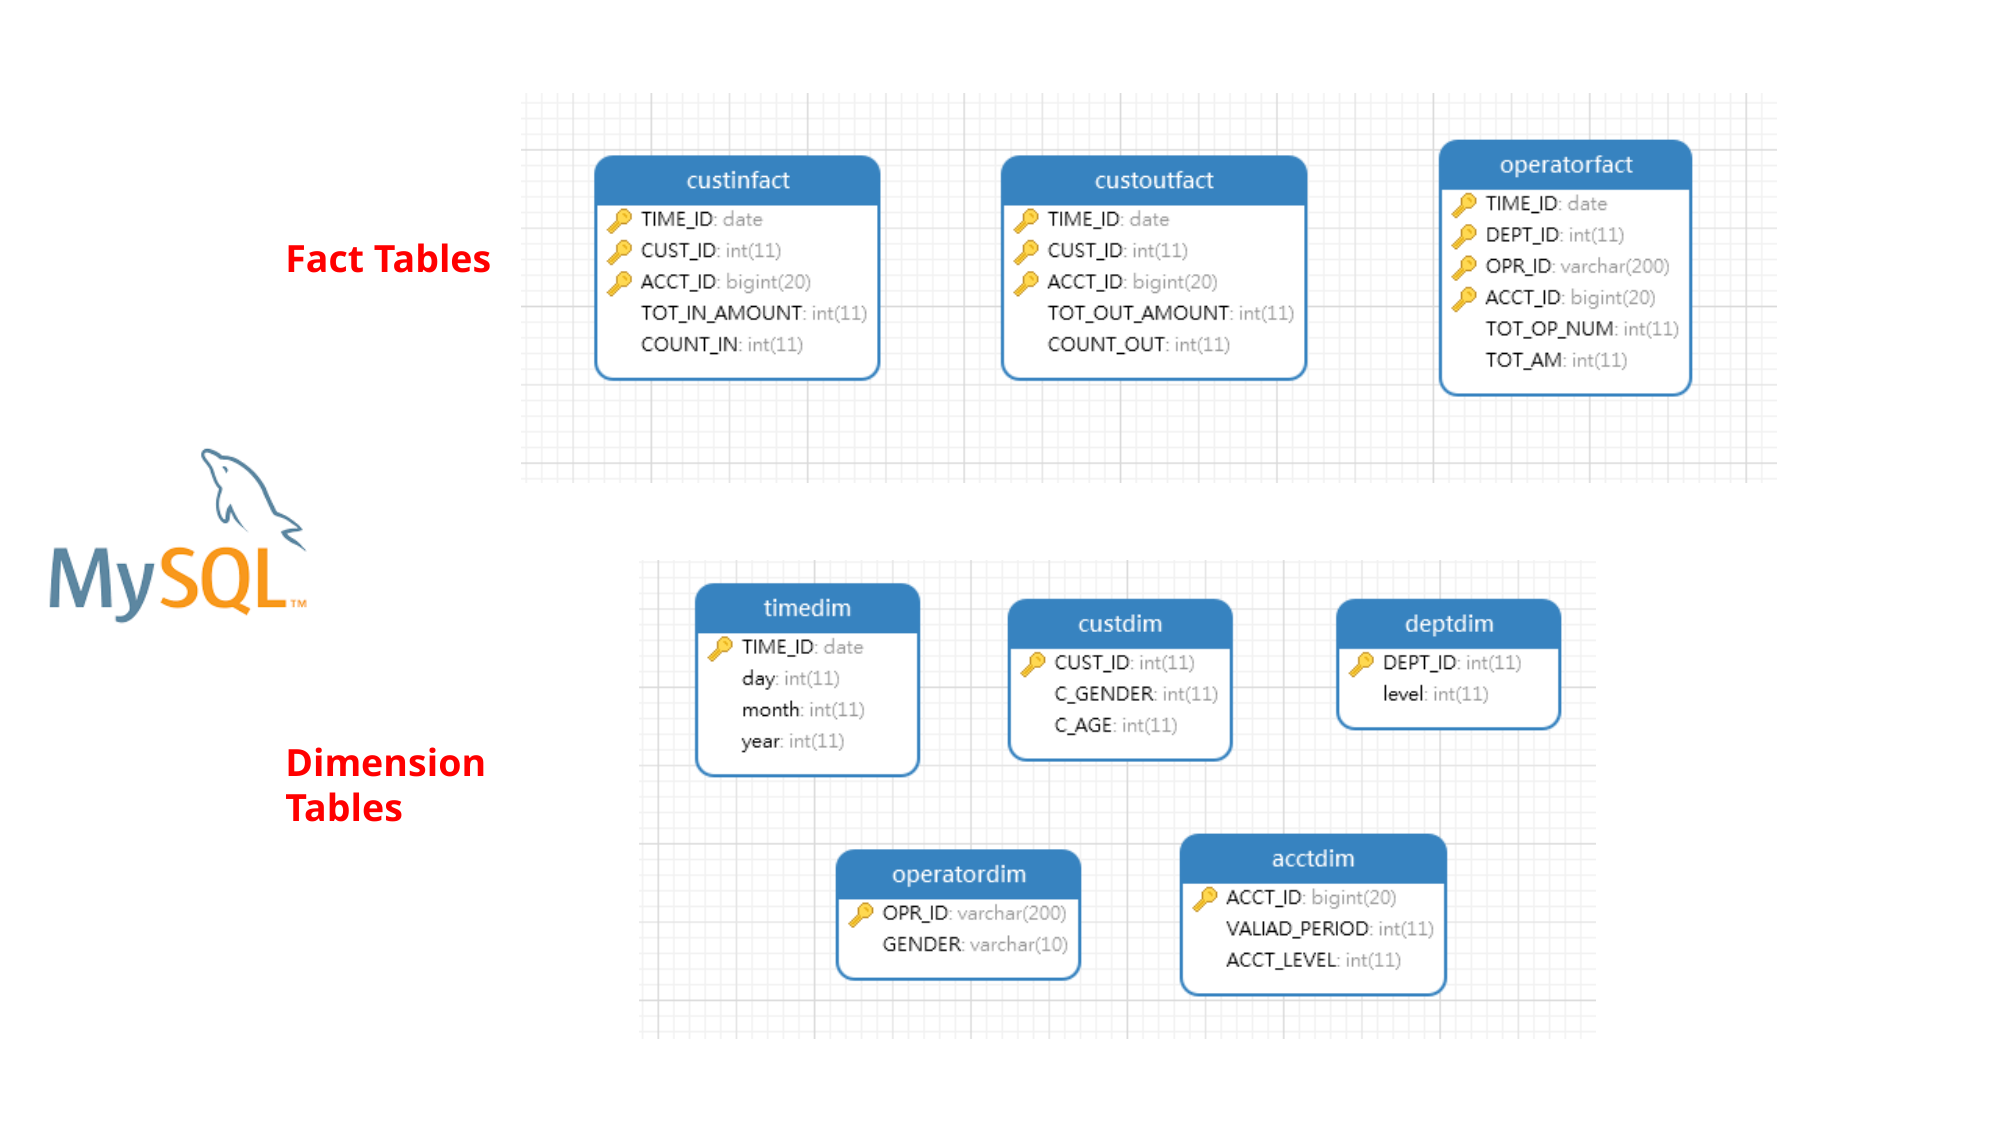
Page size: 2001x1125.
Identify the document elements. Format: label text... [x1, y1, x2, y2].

text_box Dimension Tables [270, 732, 607, 837]
picture [639, 560, 1596, 1039]
picture [0, 403, 365, 656]
picture [521, 93, 1777, 483]
text_box Fact Tables [270, 227, 521, 287]
